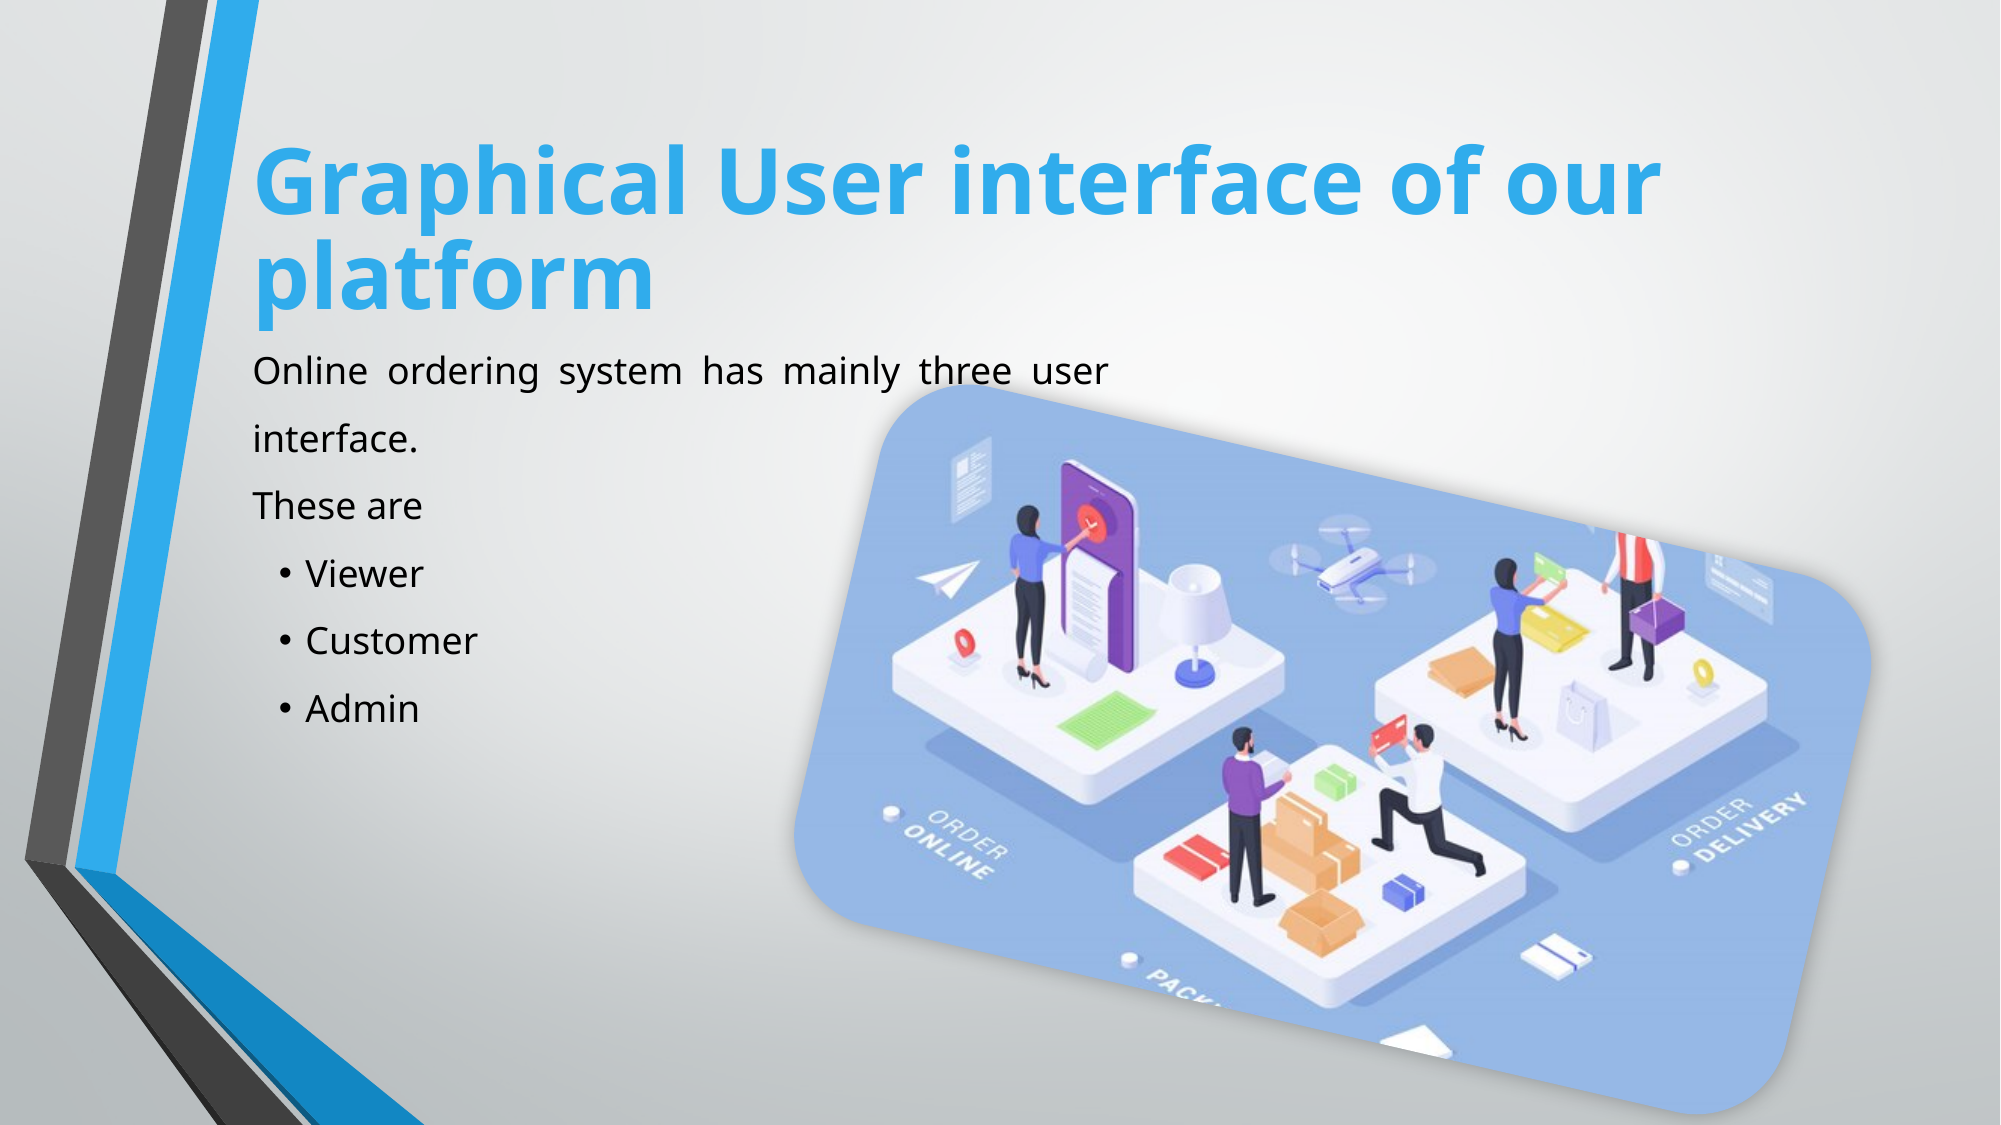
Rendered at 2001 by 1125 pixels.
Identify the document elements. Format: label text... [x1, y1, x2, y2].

text_box Graphical User interface of our platform [252, 137, 1975, 328]
text_box Online ordering system has mainly three user interface. These are Viewer Customer Admin [252, 324, 1111, 730]
picture [794, 384, 1872, 1115]
